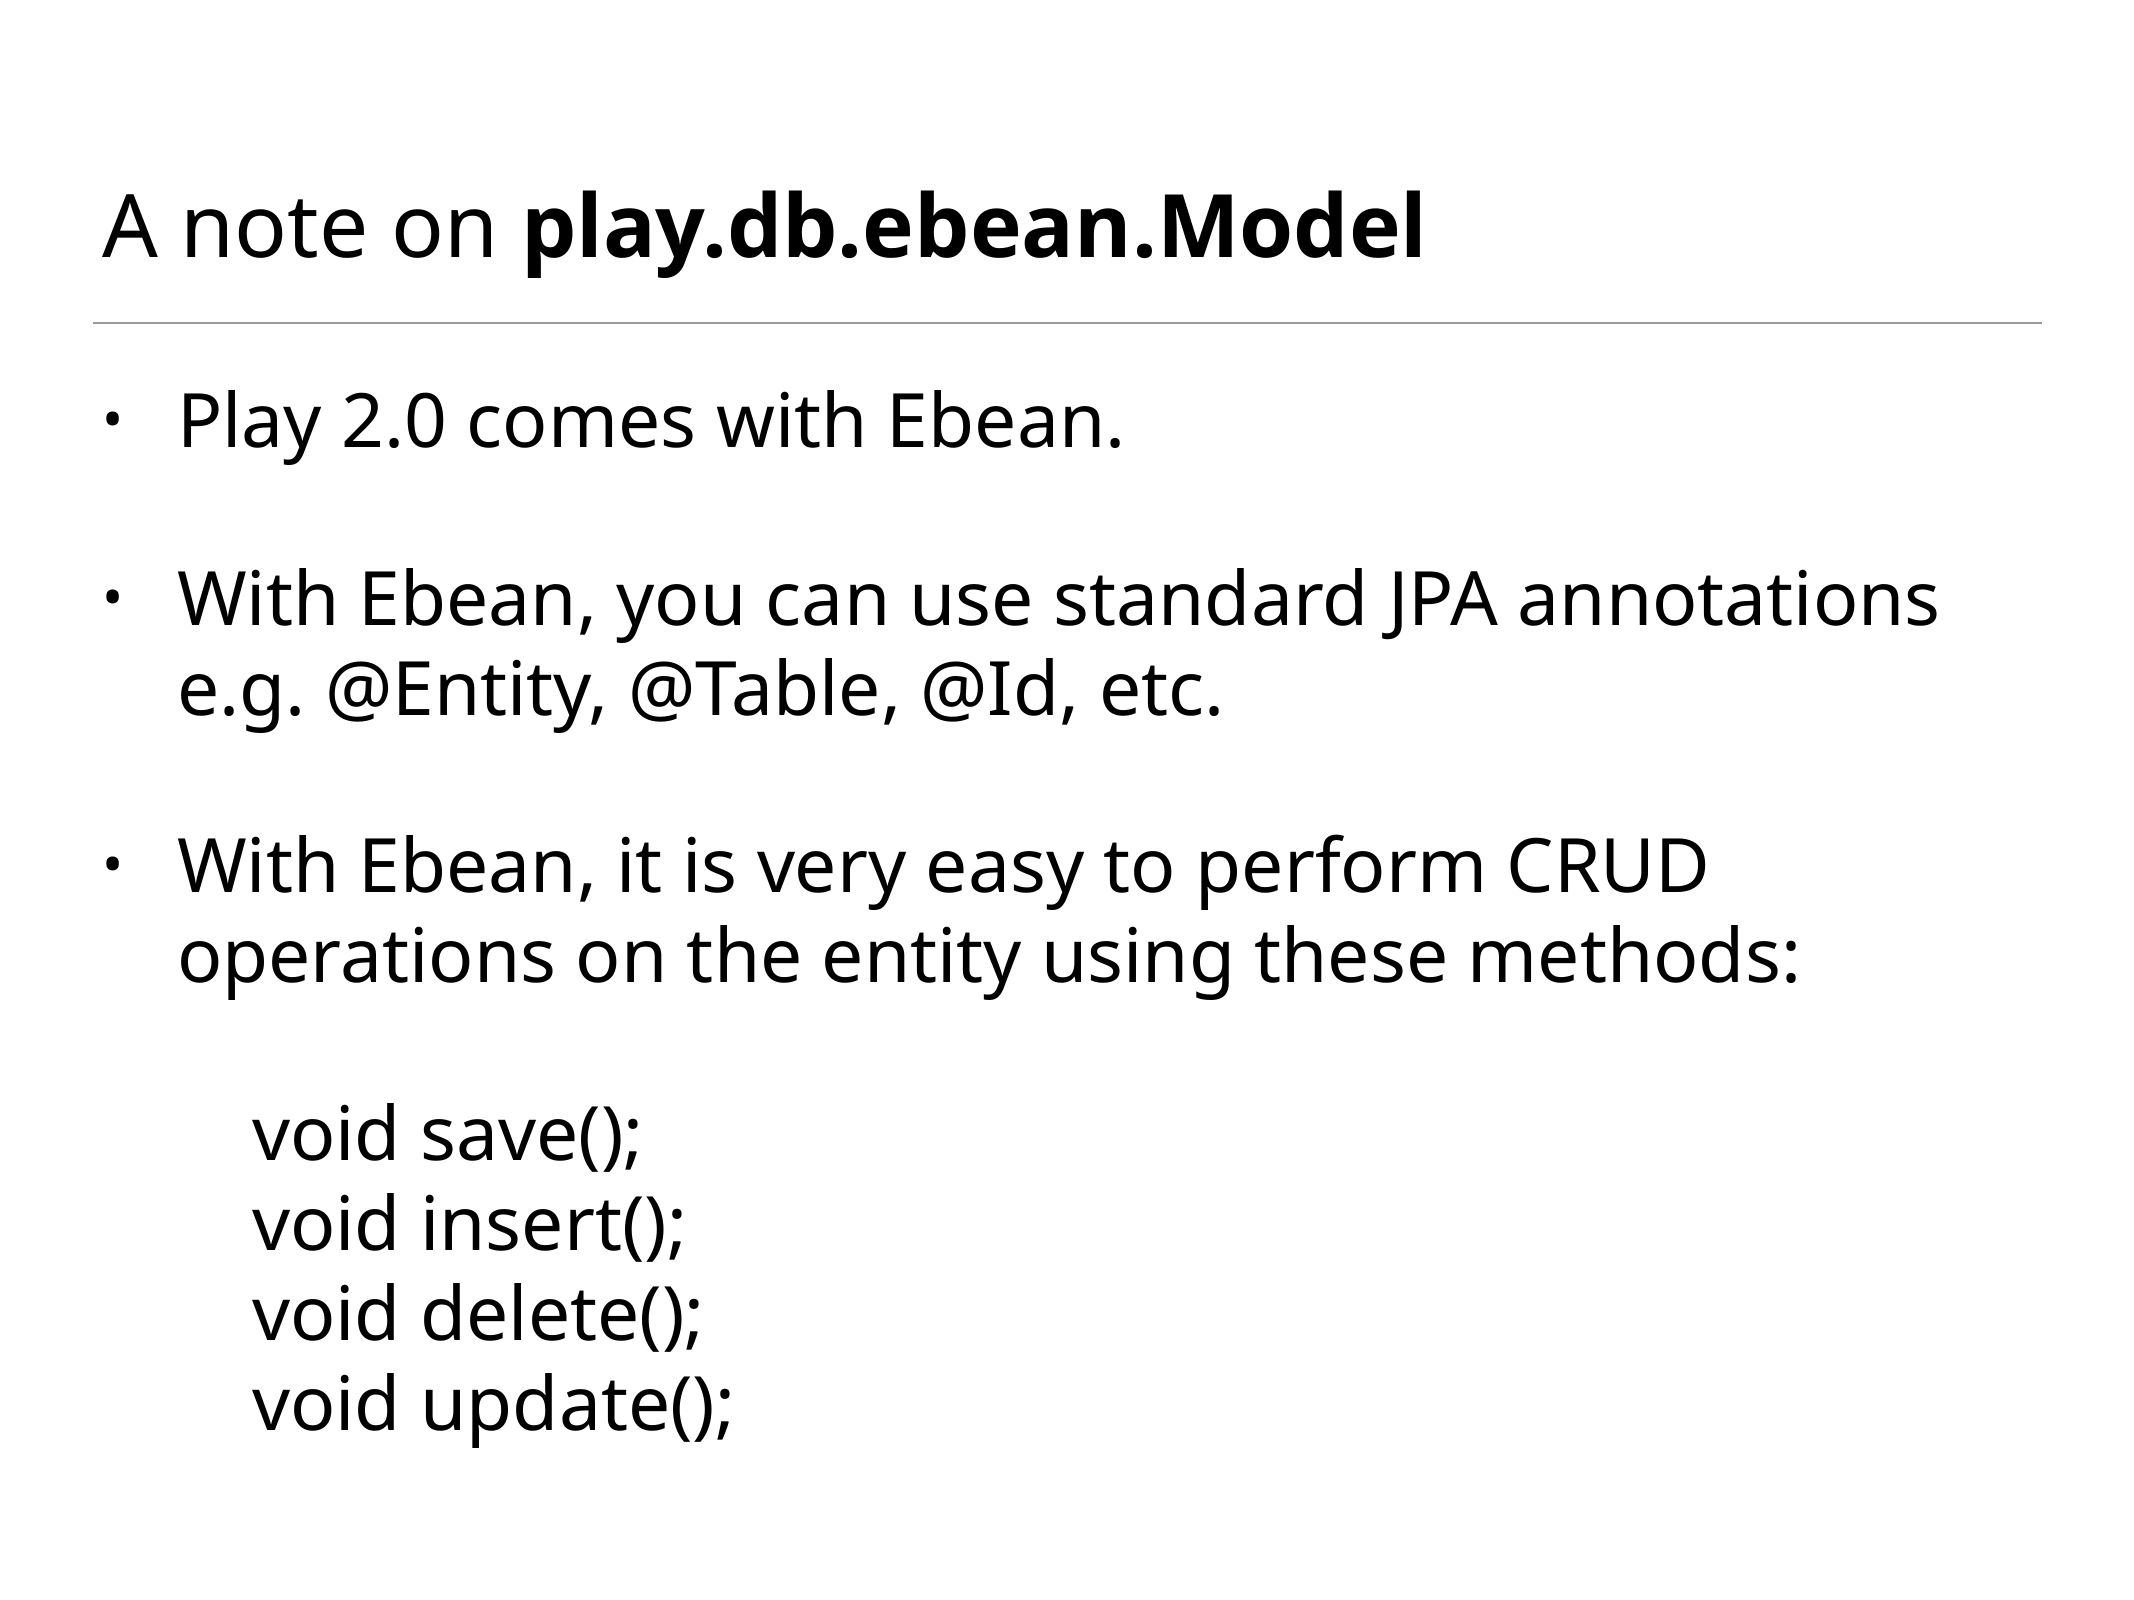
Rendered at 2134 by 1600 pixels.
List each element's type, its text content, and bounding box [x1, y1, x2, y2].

title A note on play.db.ebean.Model [93, 53, 2041, 284]
list Play 2.0 comes with Ebean. With Ebean, you can use standard JPA annotations e.g. @Entity, @Table, @Id, etc. With Ebean, it is very easy to perform CRUD operations on the entity using these methods: void save(); void insert(); void delete(); void update(); [93, 364, 2041, 1459]
